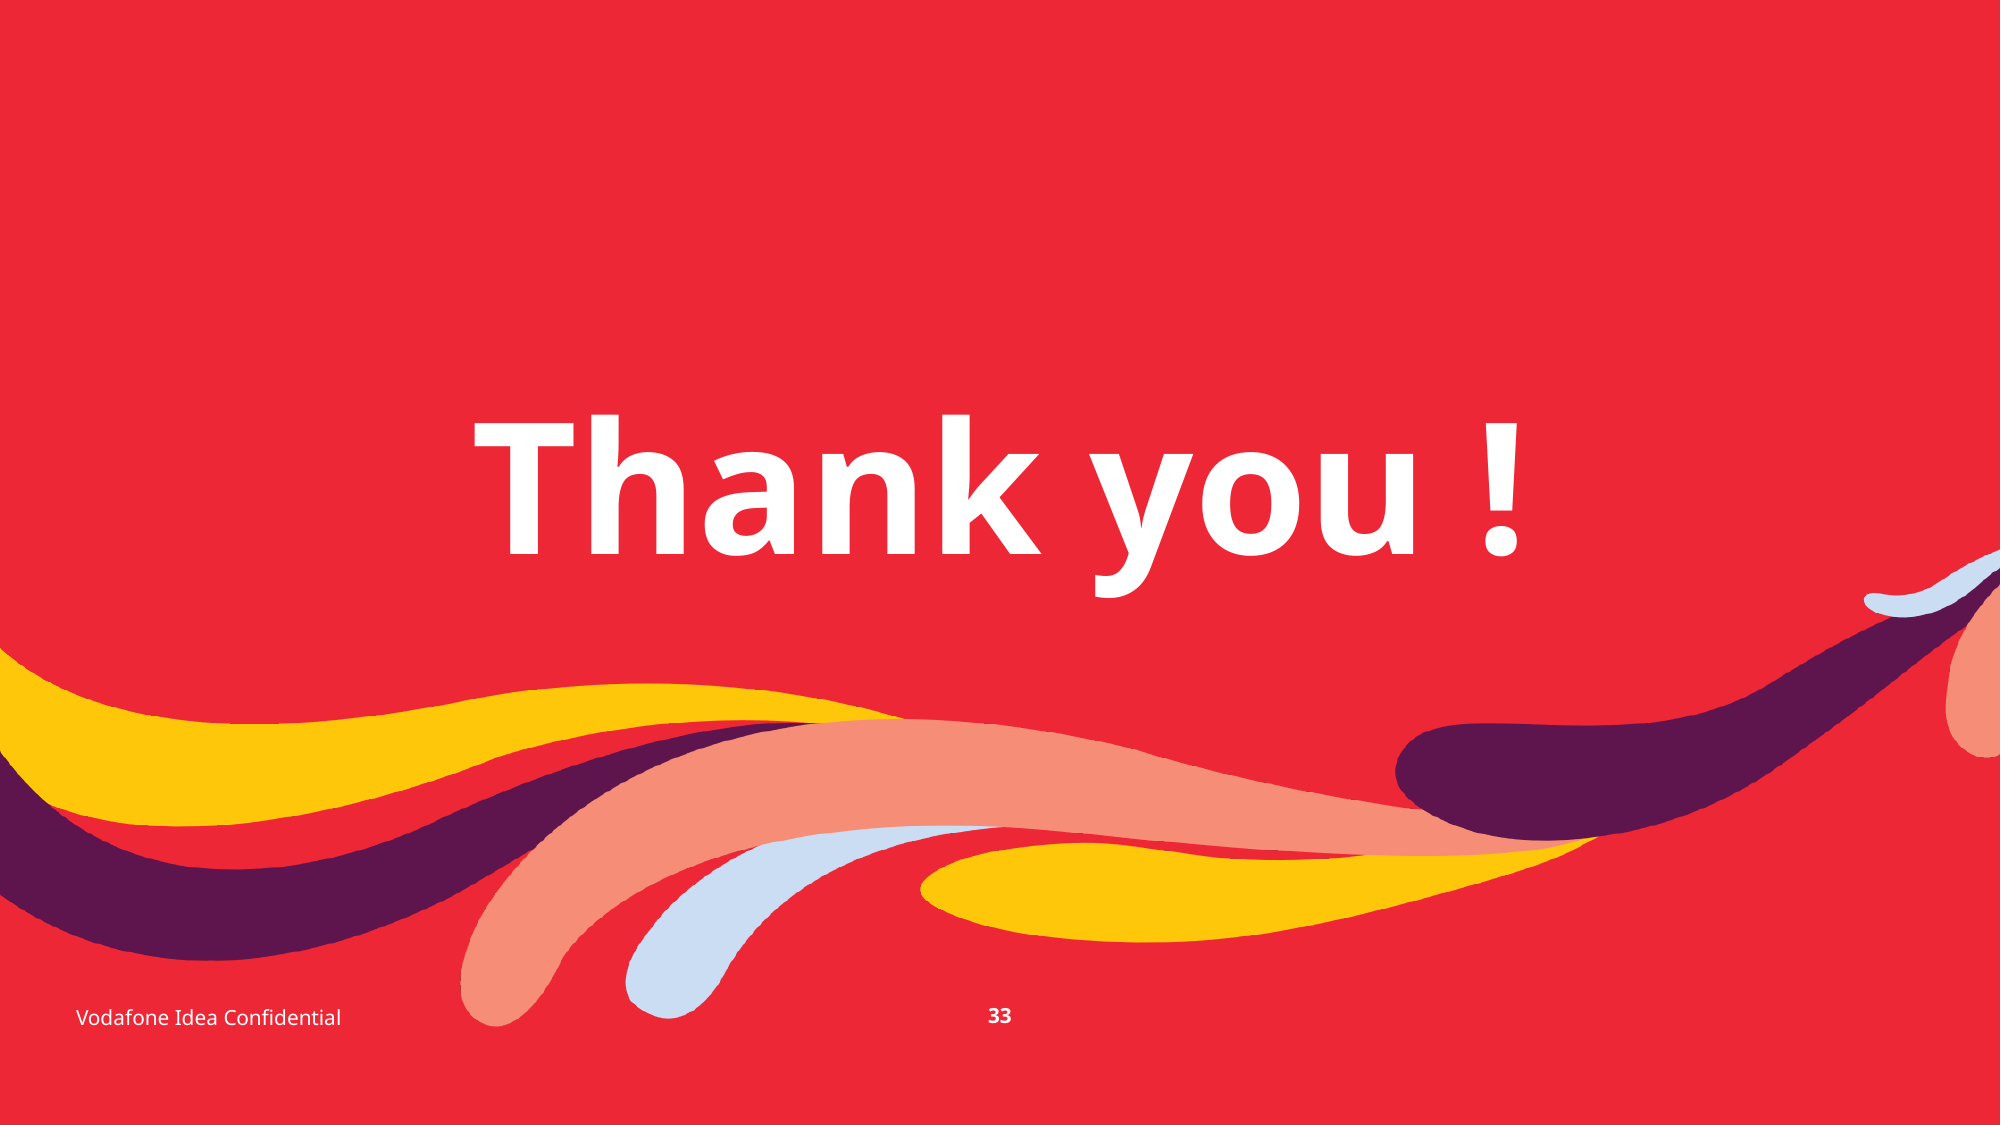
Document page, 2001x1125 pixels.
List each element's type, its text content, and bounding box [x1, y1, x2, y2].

picture [0, 520, 2000, 1072]
title Thank you ! [155, 272, 1845, 718]
footer Vodafone Idea Confidential [60, 987, 736, 1048]
slide_number 33 [928, 987, 1072, 1048]
